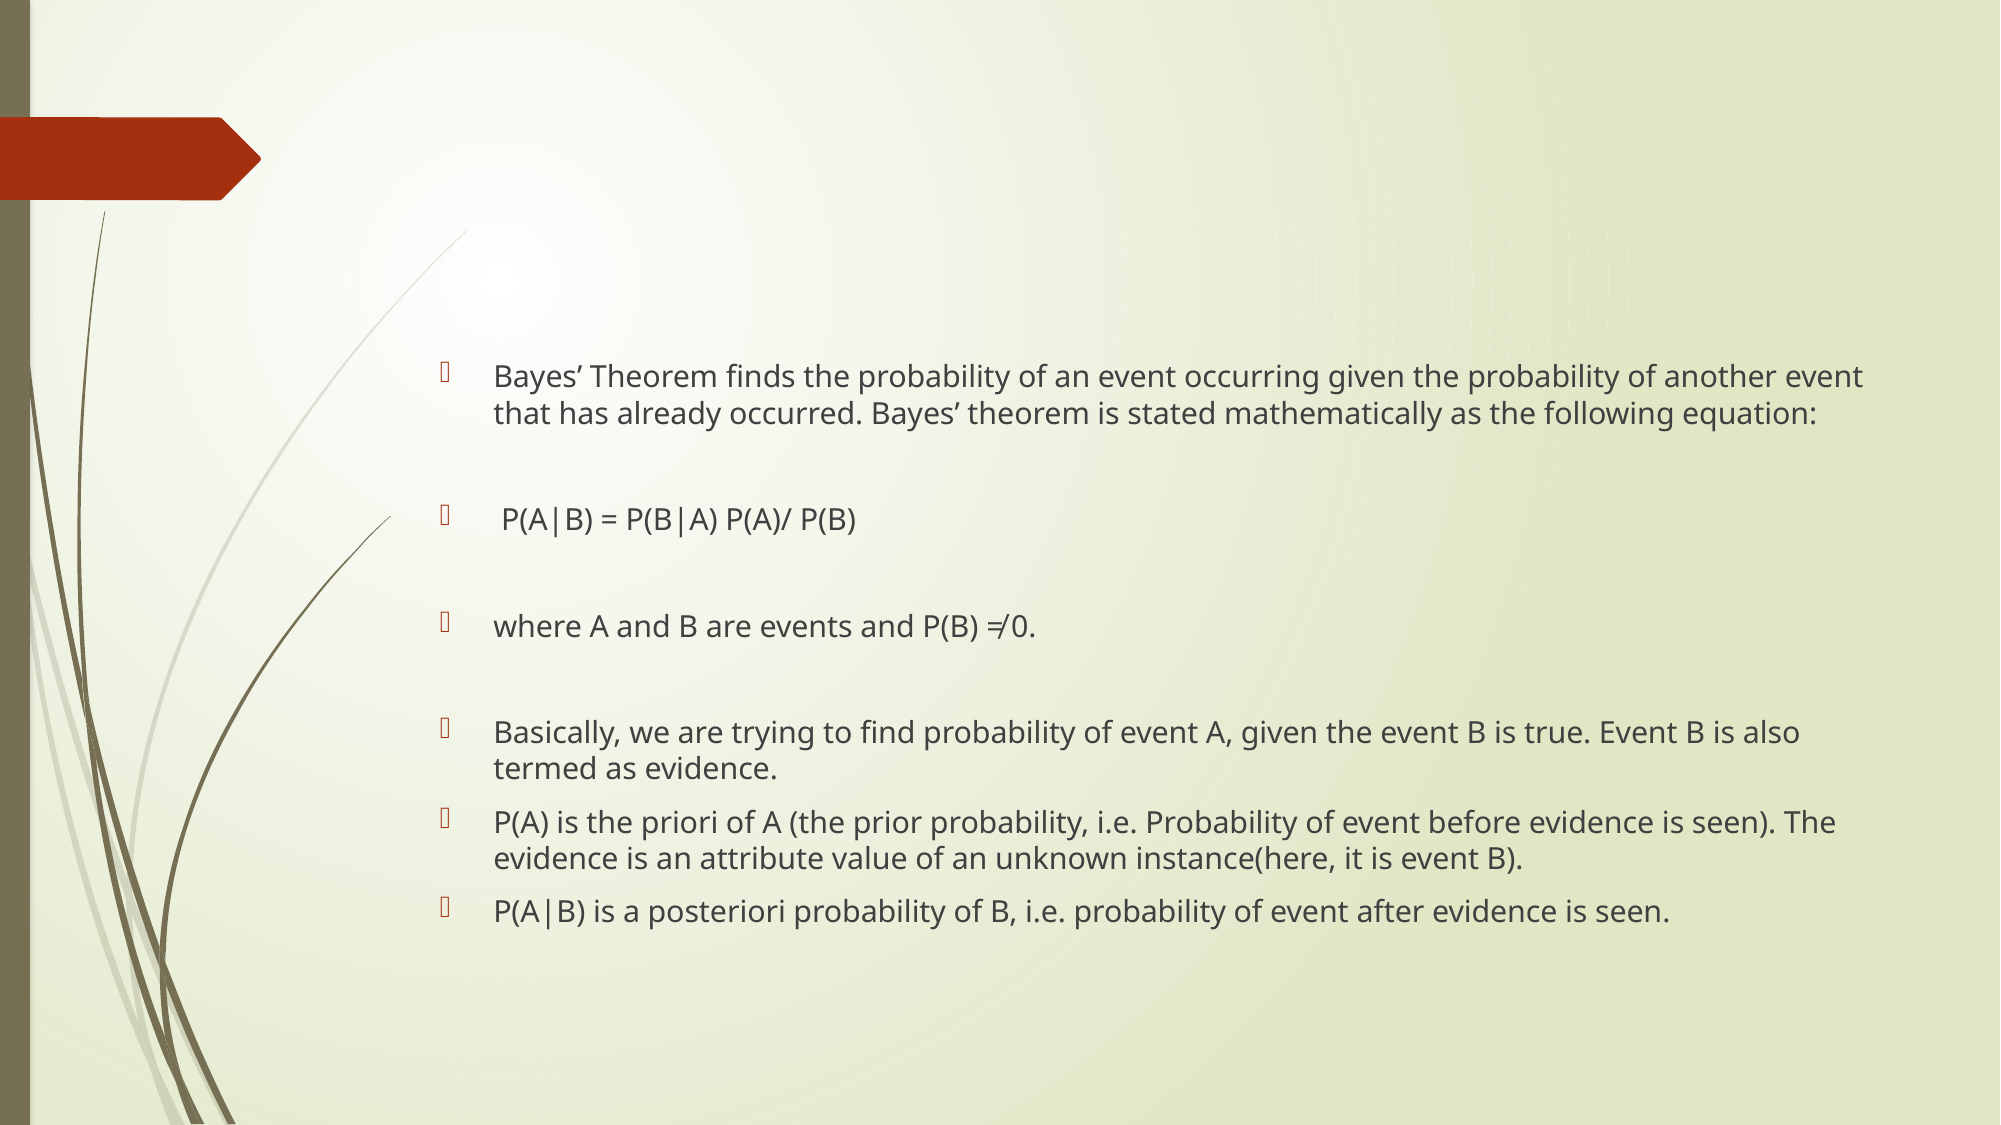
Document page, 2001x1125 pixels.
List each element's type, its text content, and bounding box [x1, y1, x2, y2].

list Bayes’ Theorem finds the probability of an event occurring given the probability of another event that has already occurred. Bayes’ theorem is stated mathematically as the following equation: P(A|B) = P(B|A) P(A)/ P(B) where A and B are events and P(B) ≠ 0. Basically, we are trying to find probability of event A, given the event B is true. Event B is also termed as evidence. P(A) is the priori of A (the prior probability, i.e. Probability of event before evidence is seen). The evidence is an attribute value of an unknown instance(here, it is event B). P(A|B) is a posteriori probability of B, i.e. probability of event after evidence is seen. [424, 350, 1888, 970]
